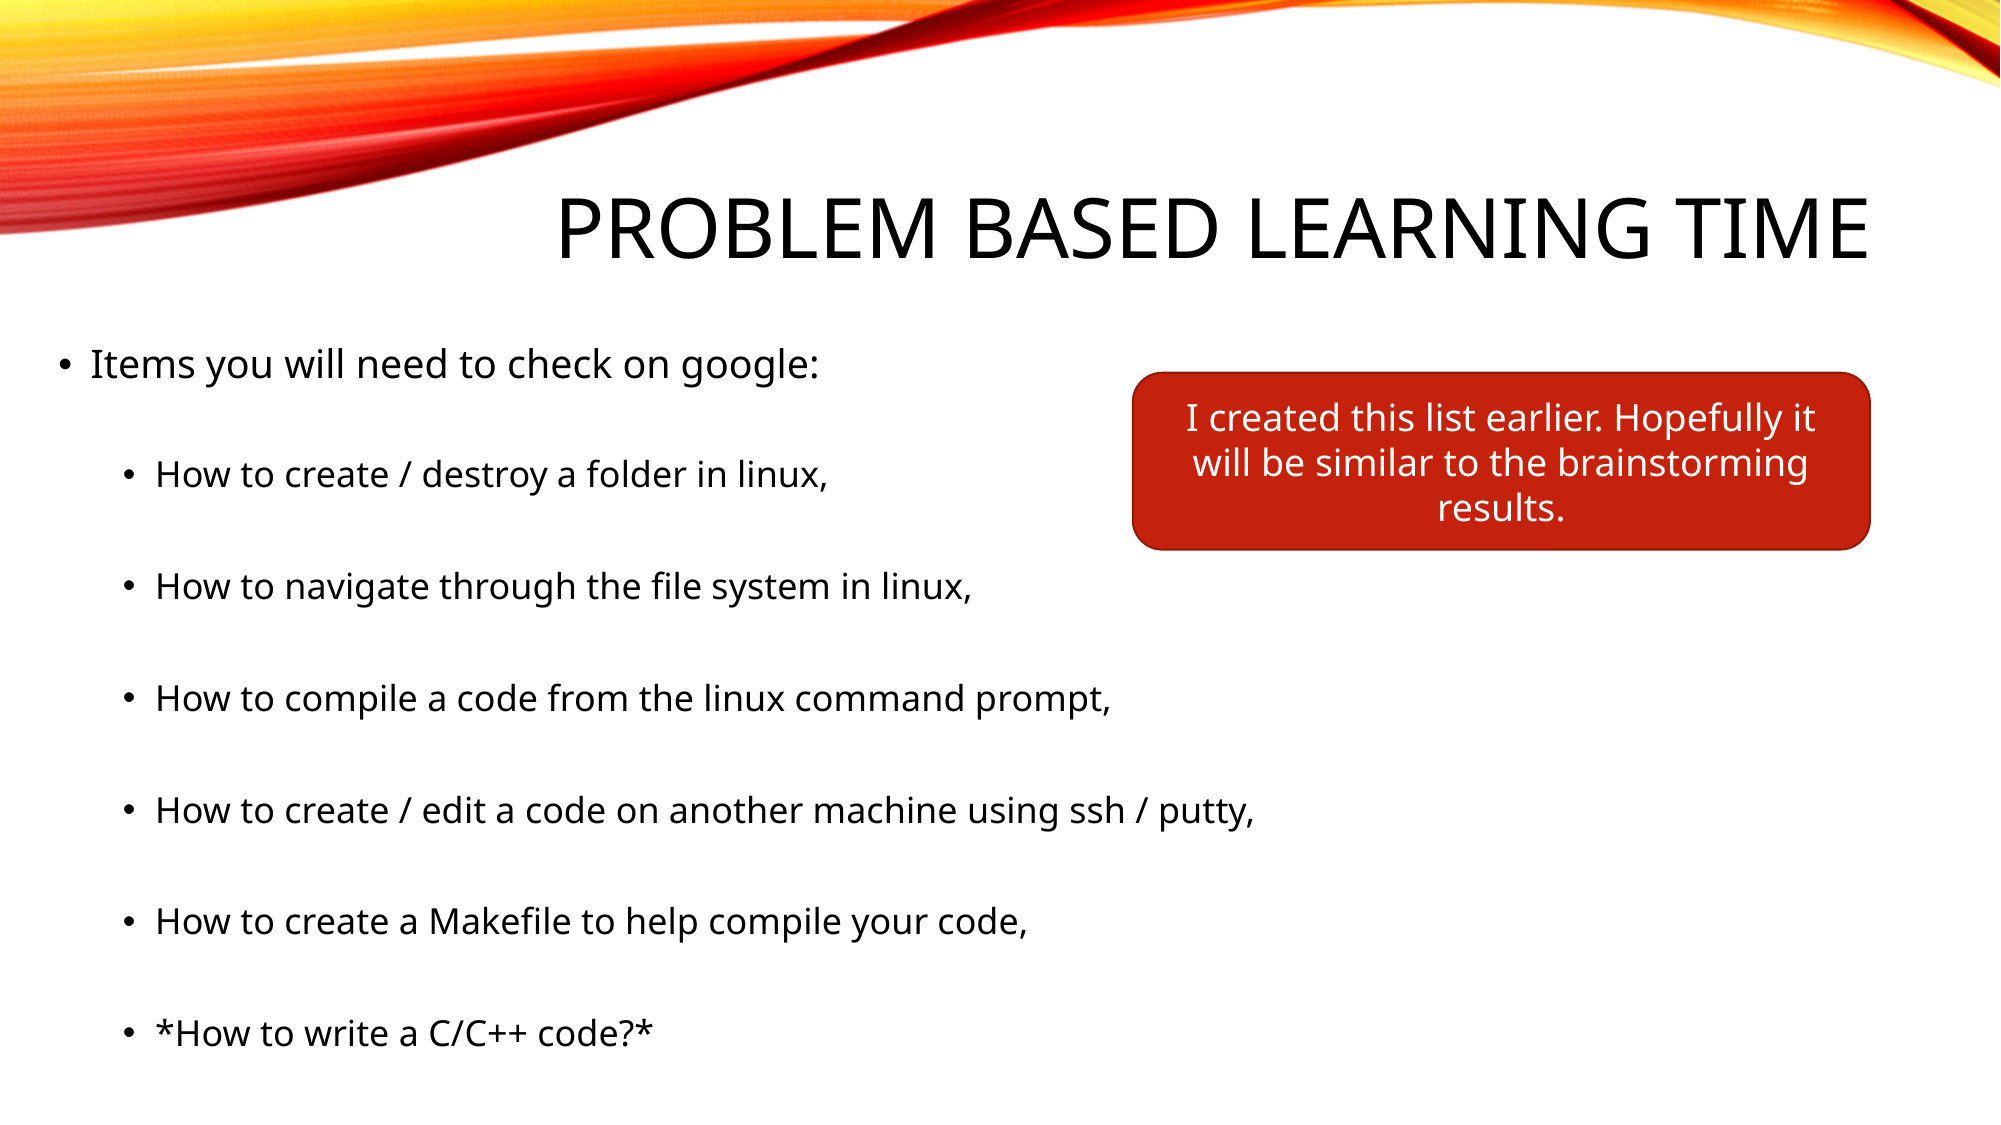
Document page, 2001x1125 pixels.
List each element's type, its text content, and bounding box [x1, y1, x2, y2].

title PROBLEM BASED LEARNING TIME [474, 125, 1888, 338]
list Items you will need to check on google: How to create / destroy a folder in linux, How to navigate through the file system in linux, How to compile a code from the linux command prompt, How to create / edit a code on another machine using ssh / putty, How to create a Makefile to help compile your code, *How to write a C/C++ code?* [43, 337, 1730, 1067]
picture [0, 0, 2000, 237]
text_box I created this list earlier. Hopefully it will be similar to the brainstorming results. [1131, 371, 1871, 551]
